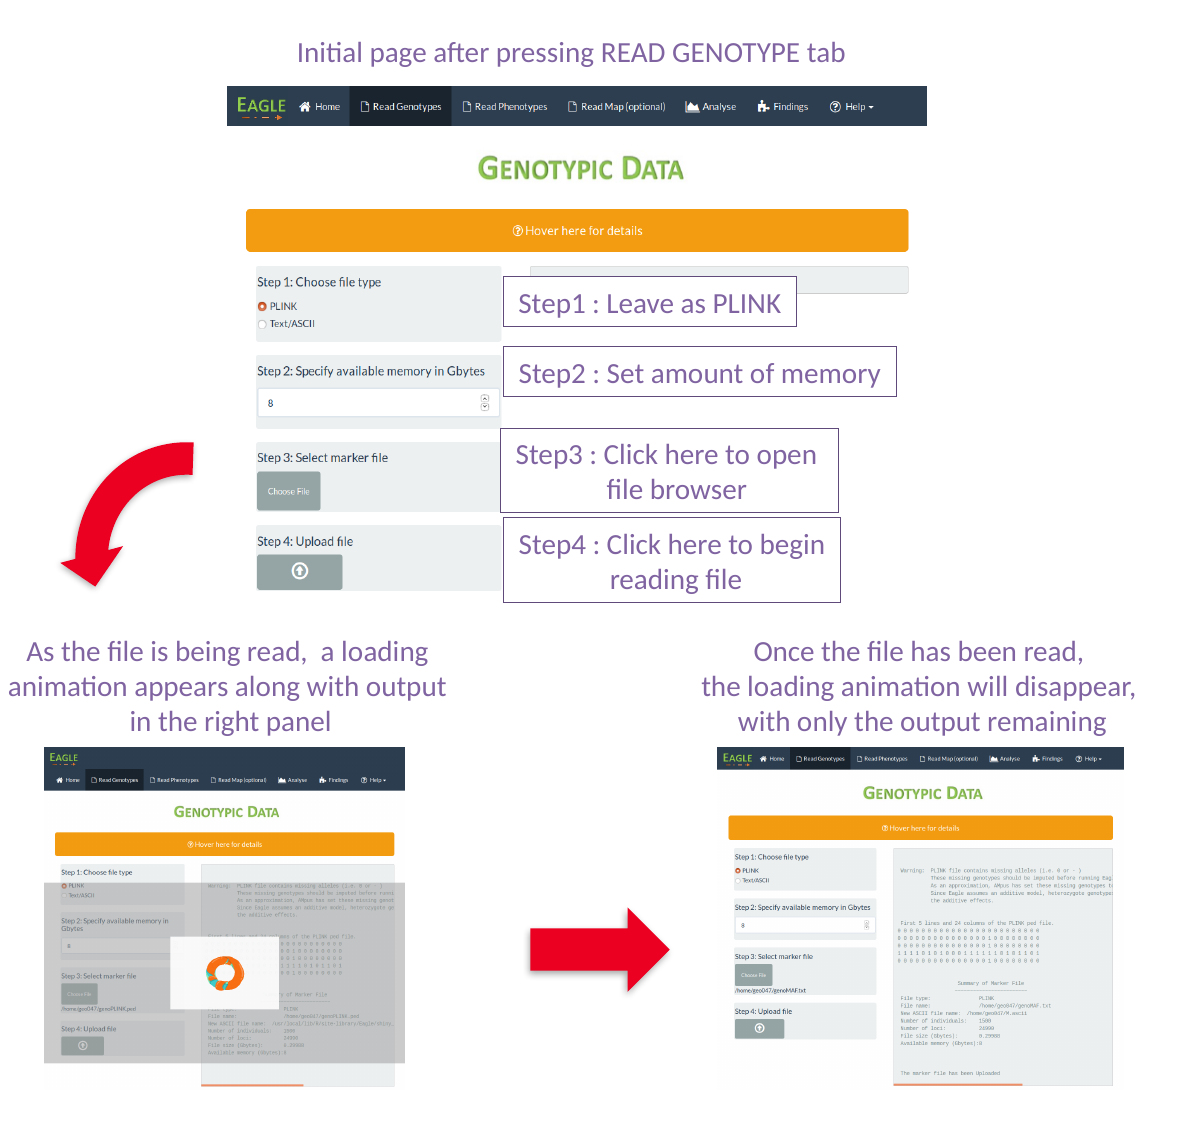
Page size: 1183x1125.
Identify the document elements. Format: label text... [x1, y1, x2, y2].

picture [717, 747, 1124, 1091]
picture [44, 746, 405, 1091]
text_box [529, 906, 671, 993]
text_box As the file is being read, a loading animation appears along with output in the right panel [0, 625, 469, 745]
text_box Initial page after pressing Read Genotype tab [282, 25, 861, 76]
text_box Once the file has been read, the loading animation will disappear, with only the output remaining [686, 625, 1159, 745]
picture [227, 86, 927, 604]
text_box [59, 441, 195, 588]
